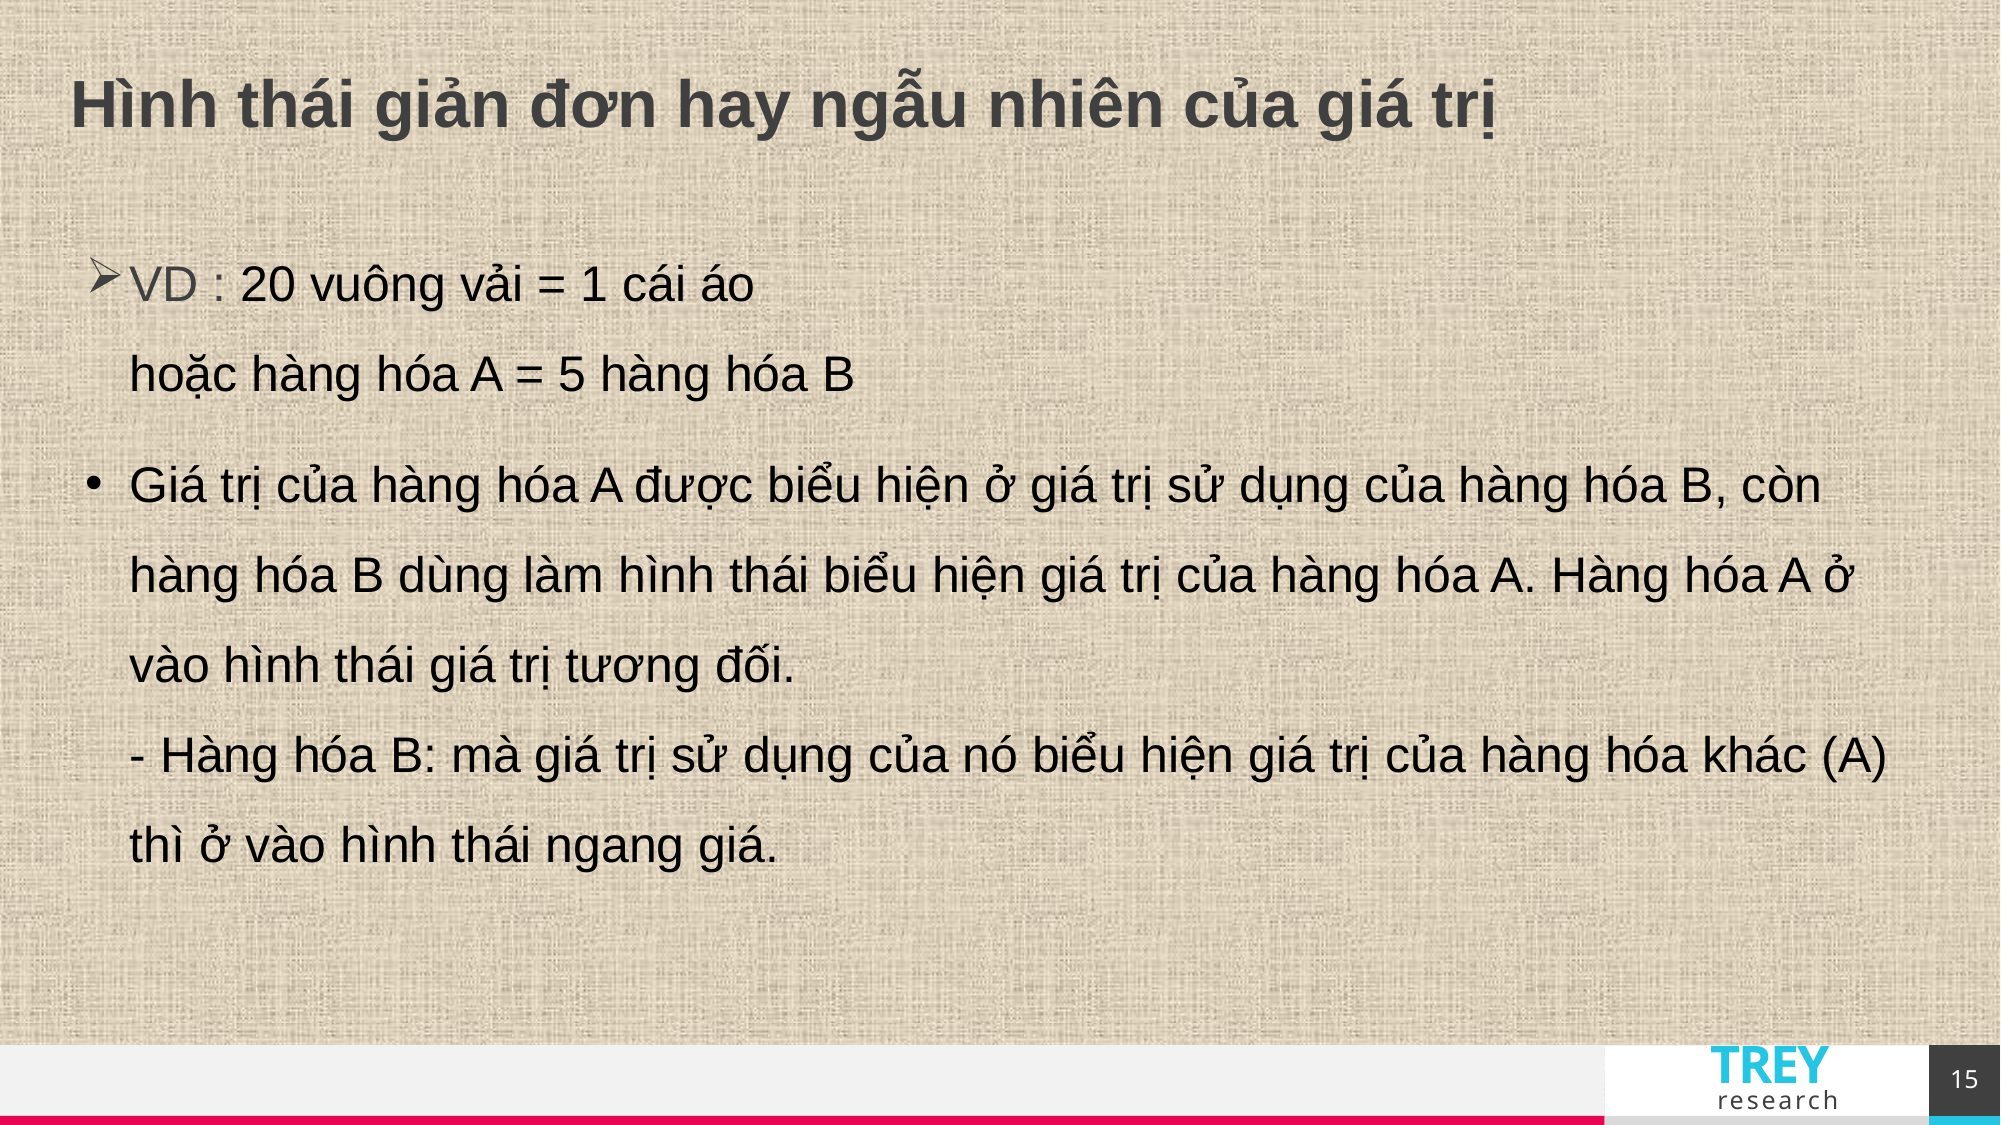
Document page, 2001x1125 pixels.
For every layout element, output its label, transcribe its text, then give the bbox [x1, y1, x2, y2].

text_box VD : 20 vuông vải = 1 cái áo hoặc hàng hóa A = 5 hàng hóa B Giá trị của hàng hóa A được biểu hiện ở giá trị sử dụng của hàng hóa B, còn hàng hóa B dùng làm hình thái biểu hiện giá trị của hàng hóa A. Hàng hóa A ở vào hình thái giá trị tương đối. - Hàng hóa B: mà giá trị sử dụng của nó biểu hiện giá trị của hàng hóa khác (A) thì ở vào hình thái ngang giá. [70, 214, 1930, 898]
picture [0, 0, 2001, 1125]
title Hình thái giản đơn hay ngẫu nhiên của giá trị [70, 70, 1930, 142]
slide_number 15 [1929, 1045, 2000, 1116]
